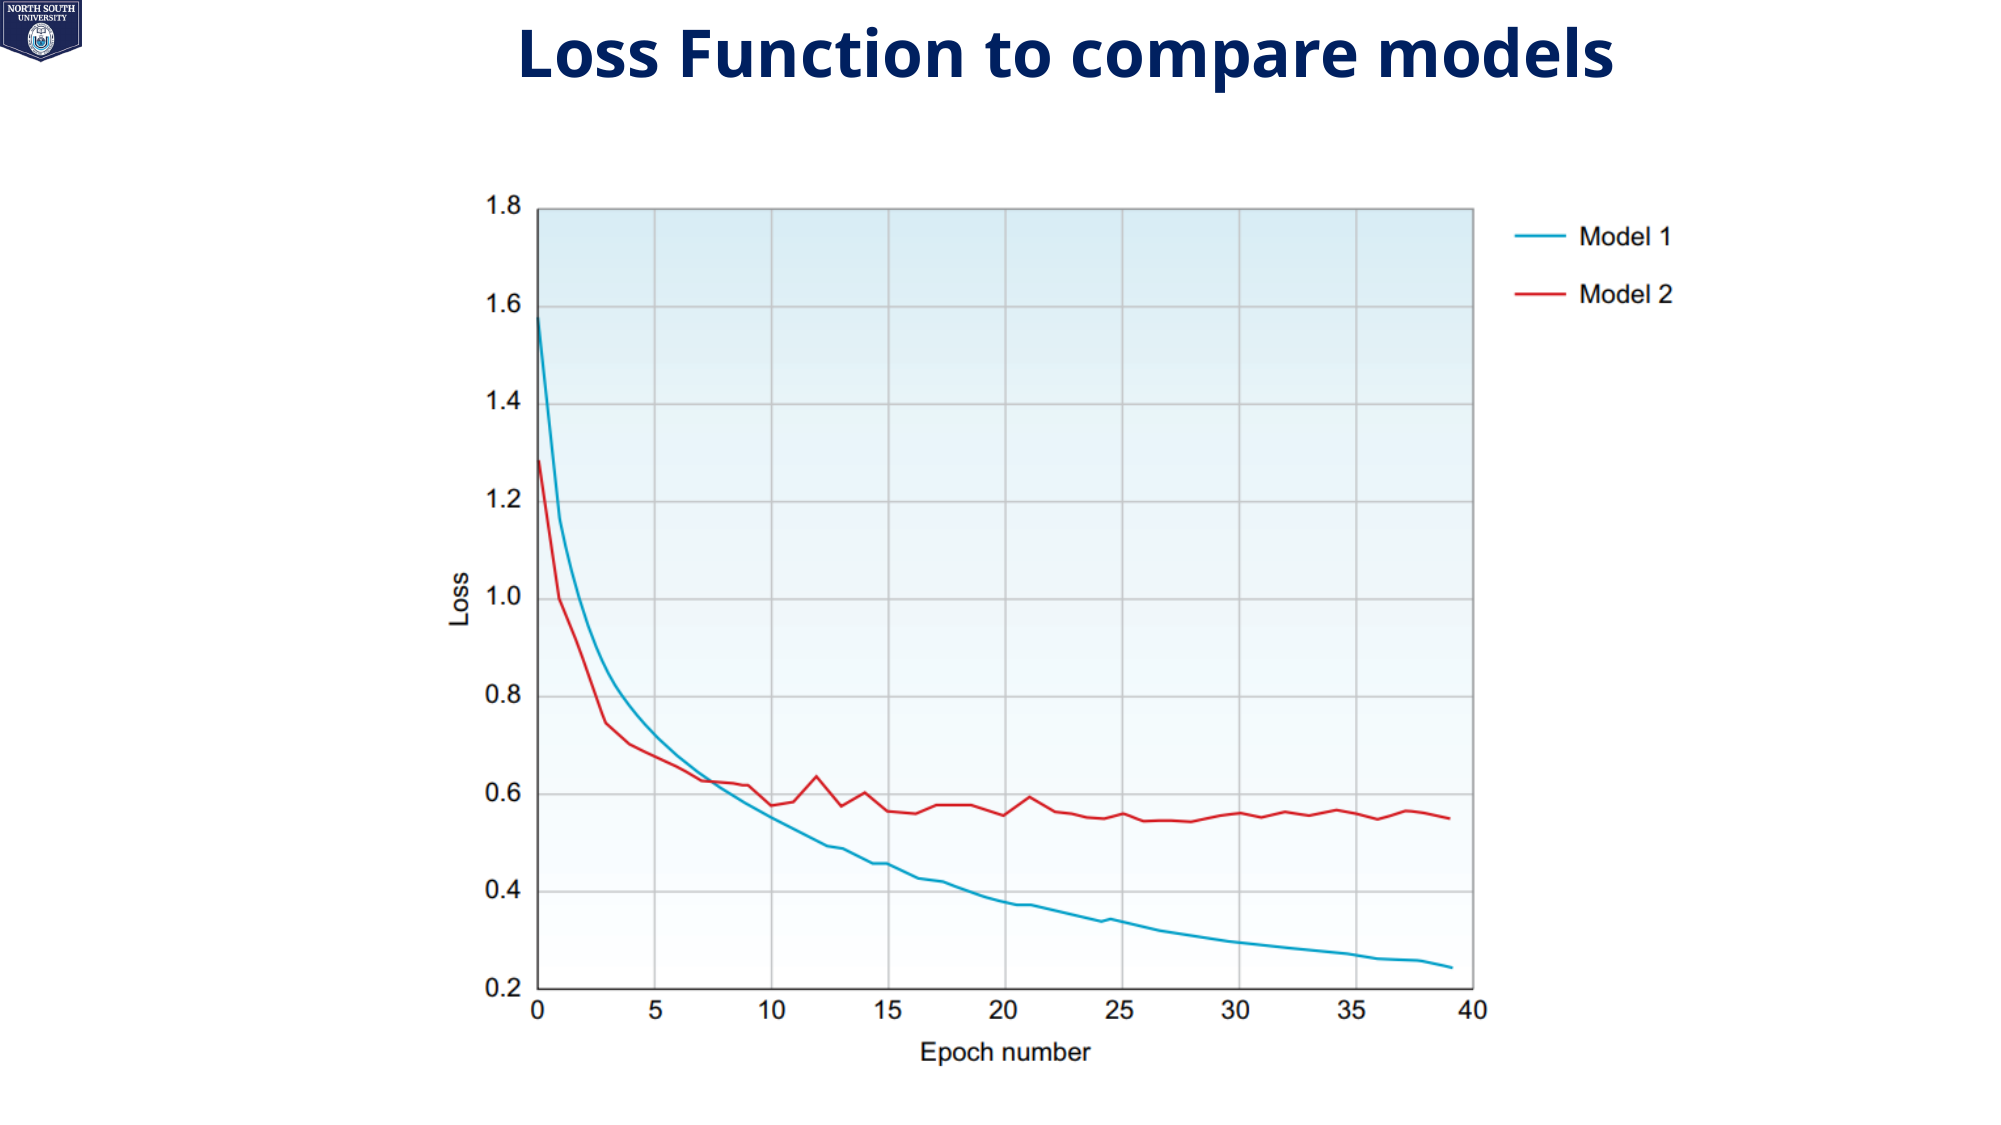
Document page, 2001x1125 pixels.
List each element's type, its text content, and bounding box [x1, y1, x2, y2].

picture [0, 0, 82, 65]
picture [433, 155, 1700, 1095]
title Loss Function to compare models [204, 12, 1930, 100]
